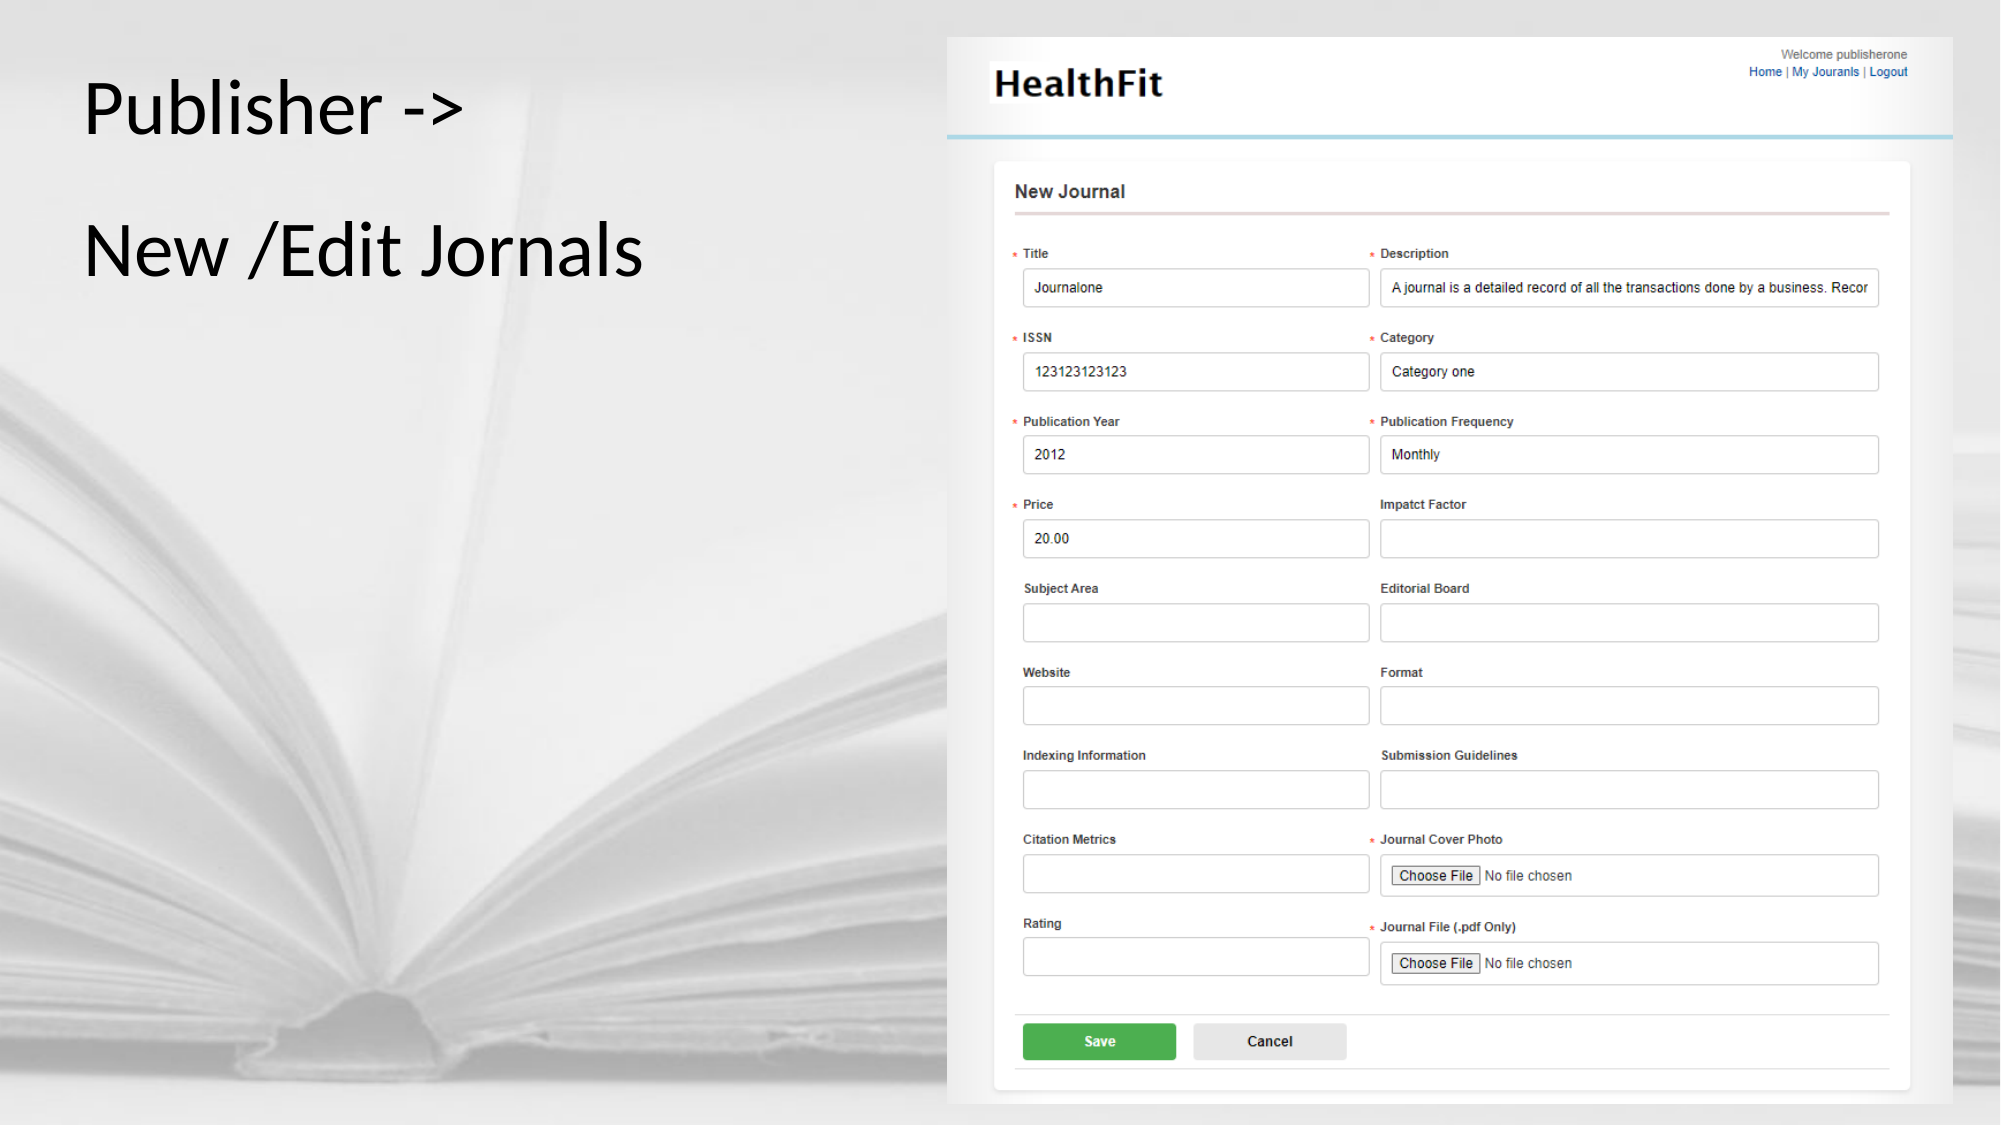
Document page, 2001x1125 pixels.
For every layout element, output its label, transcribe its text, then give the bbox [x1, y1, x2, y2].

picture [0, 0, 2001, 1125]
text_box Publisher -> New /Edit Jornals [68, 0, 1382, 420]
